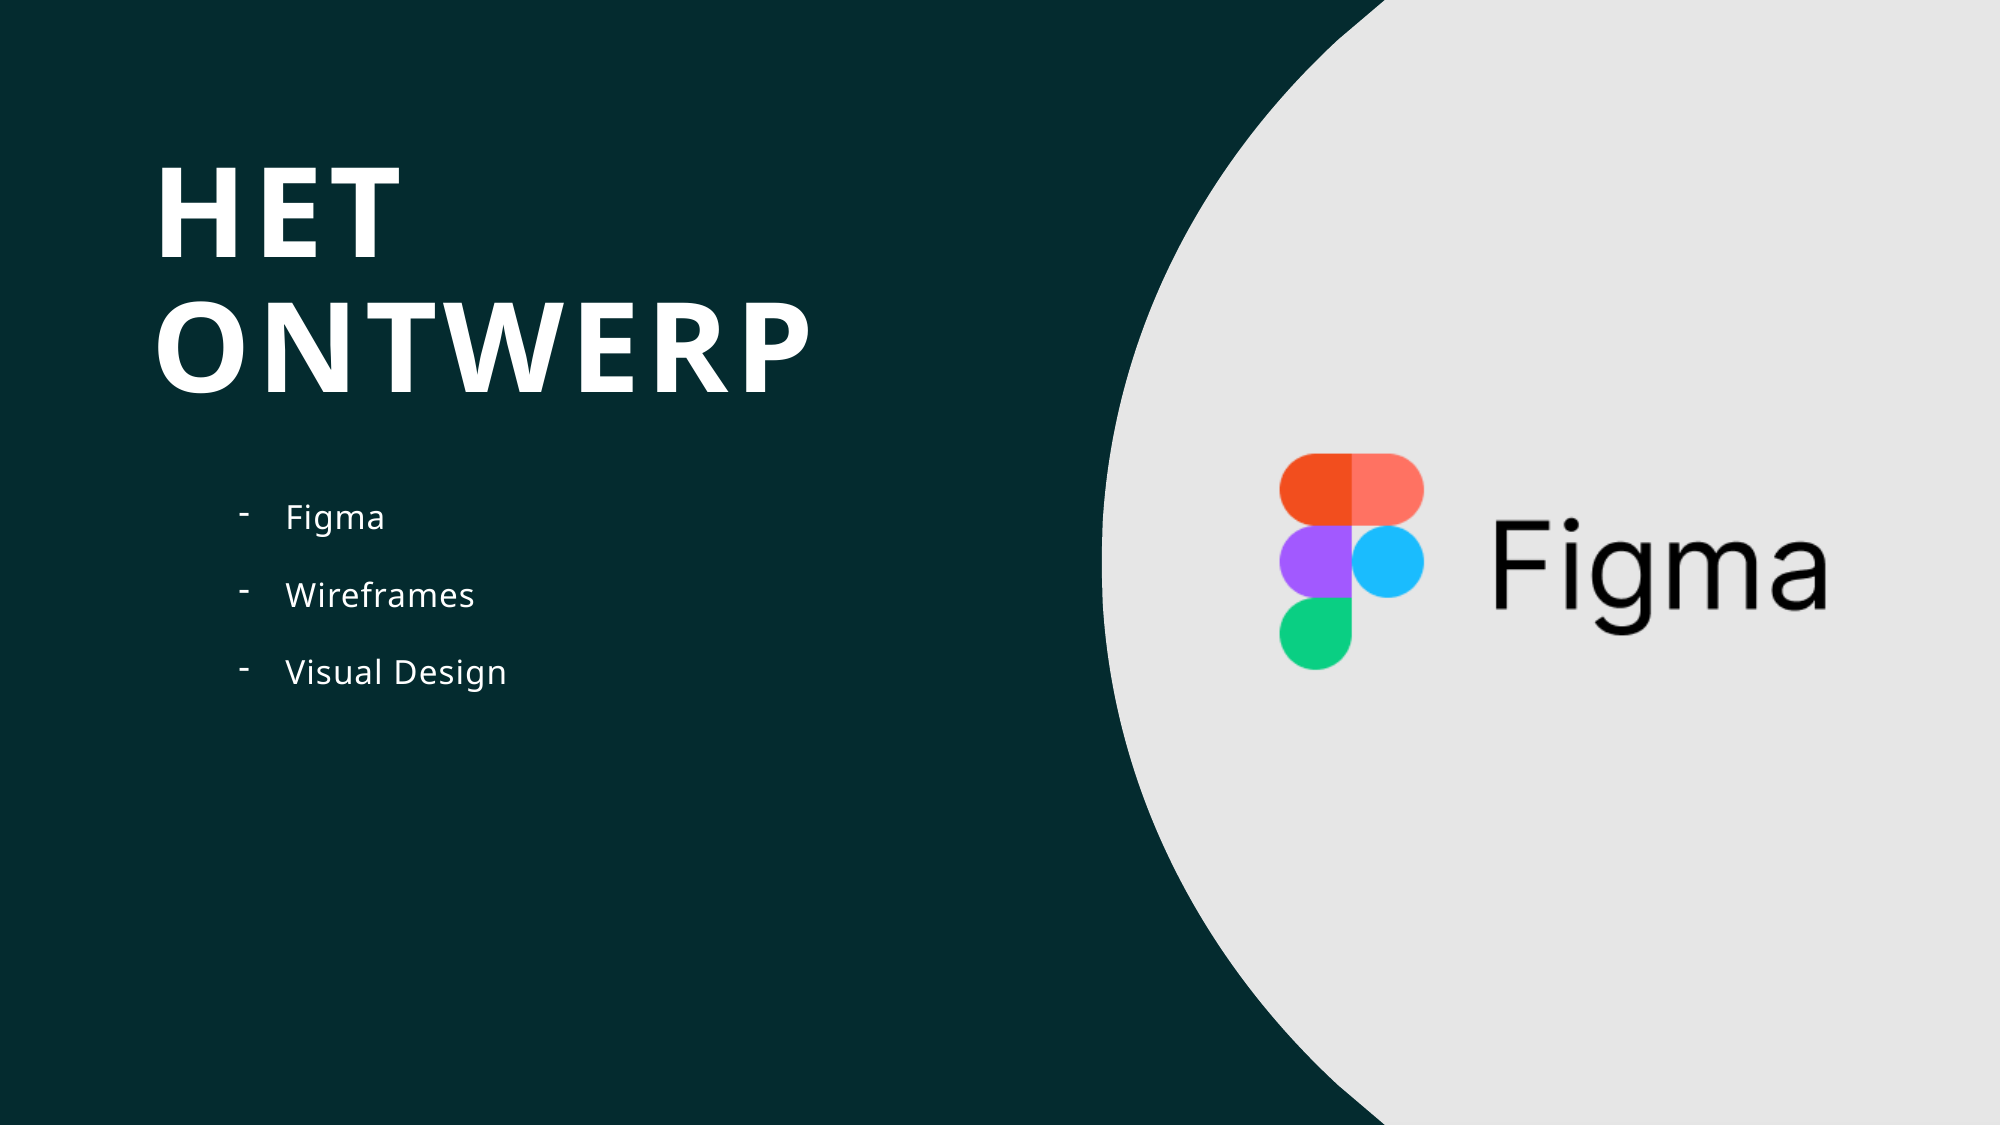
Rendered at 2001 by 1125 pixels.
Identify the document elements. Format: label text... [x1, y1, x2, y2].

list Figma Wireframes Visual Design [223, 488, 779, 941]
picture [1101, 0, 2000, 1125]
title Het ontwerp [136, 142, 851, 408]
